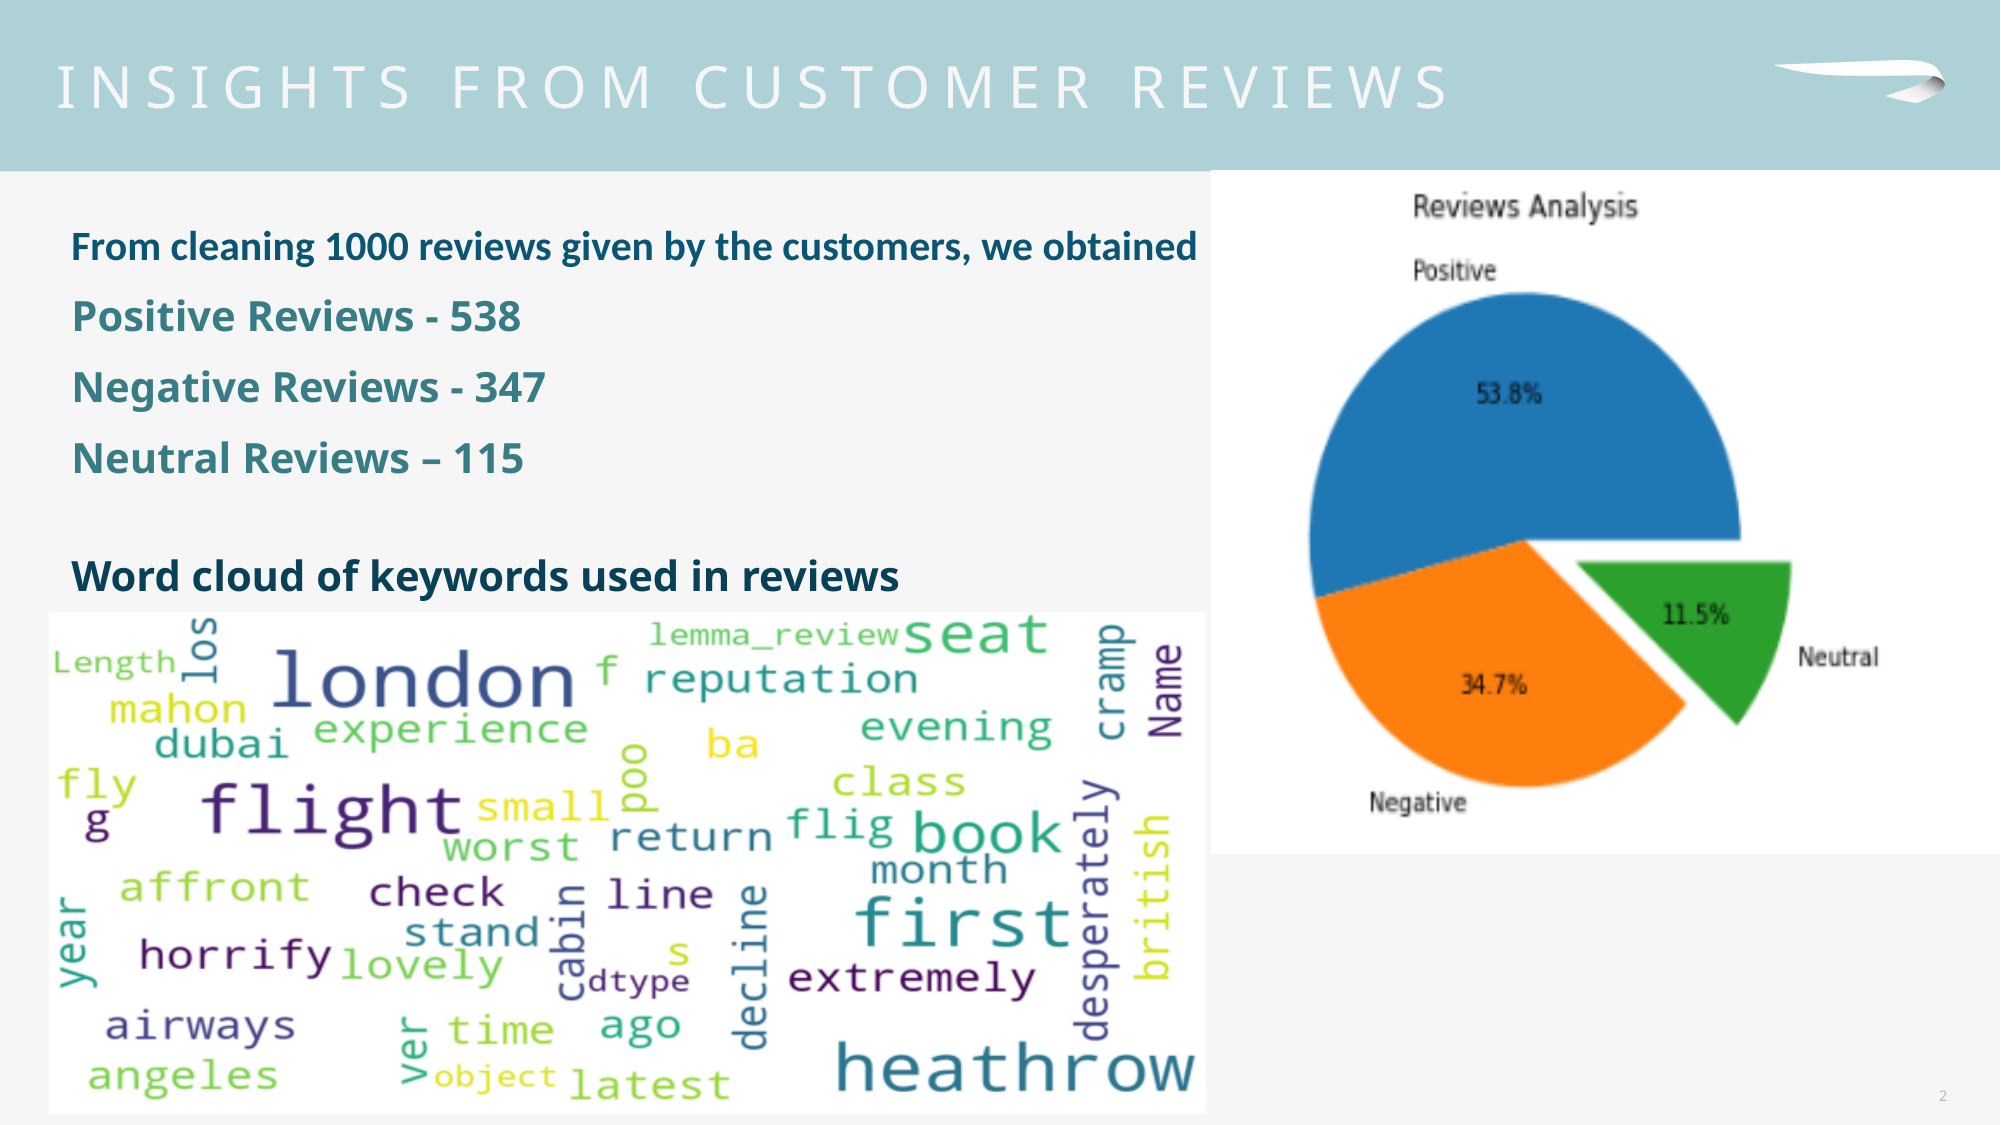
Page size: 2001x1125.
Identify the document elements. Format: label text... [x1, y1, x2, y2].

title INSIGHTS FROM CUSTOMER REVIEWS [56, 53, 1500, 126]
list From cleaning 1000 reviews given by the customers, we obtained Positive Reviews - 538 Negative Reviews - 347 Neutral Reviews – 115 Word cloud of keywords used in reviews [56, 211, 1211, 602]
picture [1773, 60, 1945, 103]
picture [37, 170, 2000, 1125]
